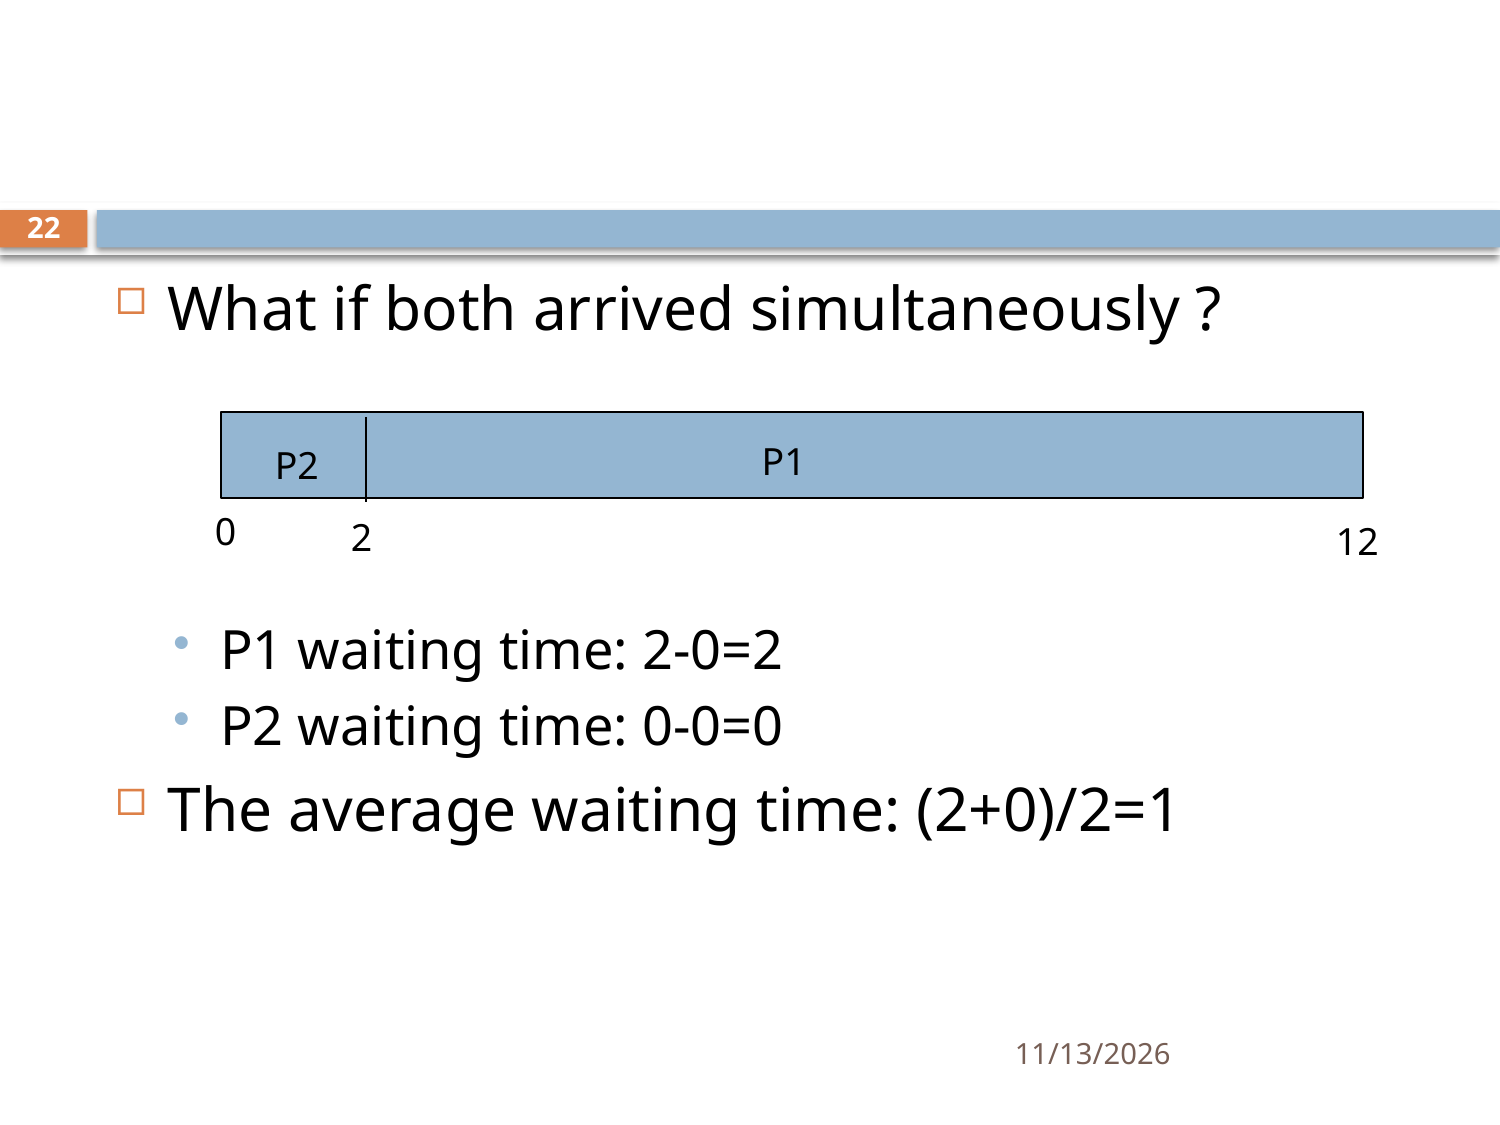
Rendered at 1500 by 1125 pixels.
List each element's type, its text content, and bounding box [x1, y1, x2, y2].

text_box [199, 412, 1400, 572]
list What if both arrived simultaneously ? P1 waiting time: 2-0=2 P2 waiting time: 0-0=0 The average waiting time: (2+0)/2=1 [100, 262, 1438, 1000]
slide_number 22 [0, 208, 88, 249]
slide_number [999, 1025, 1438, 1085]
